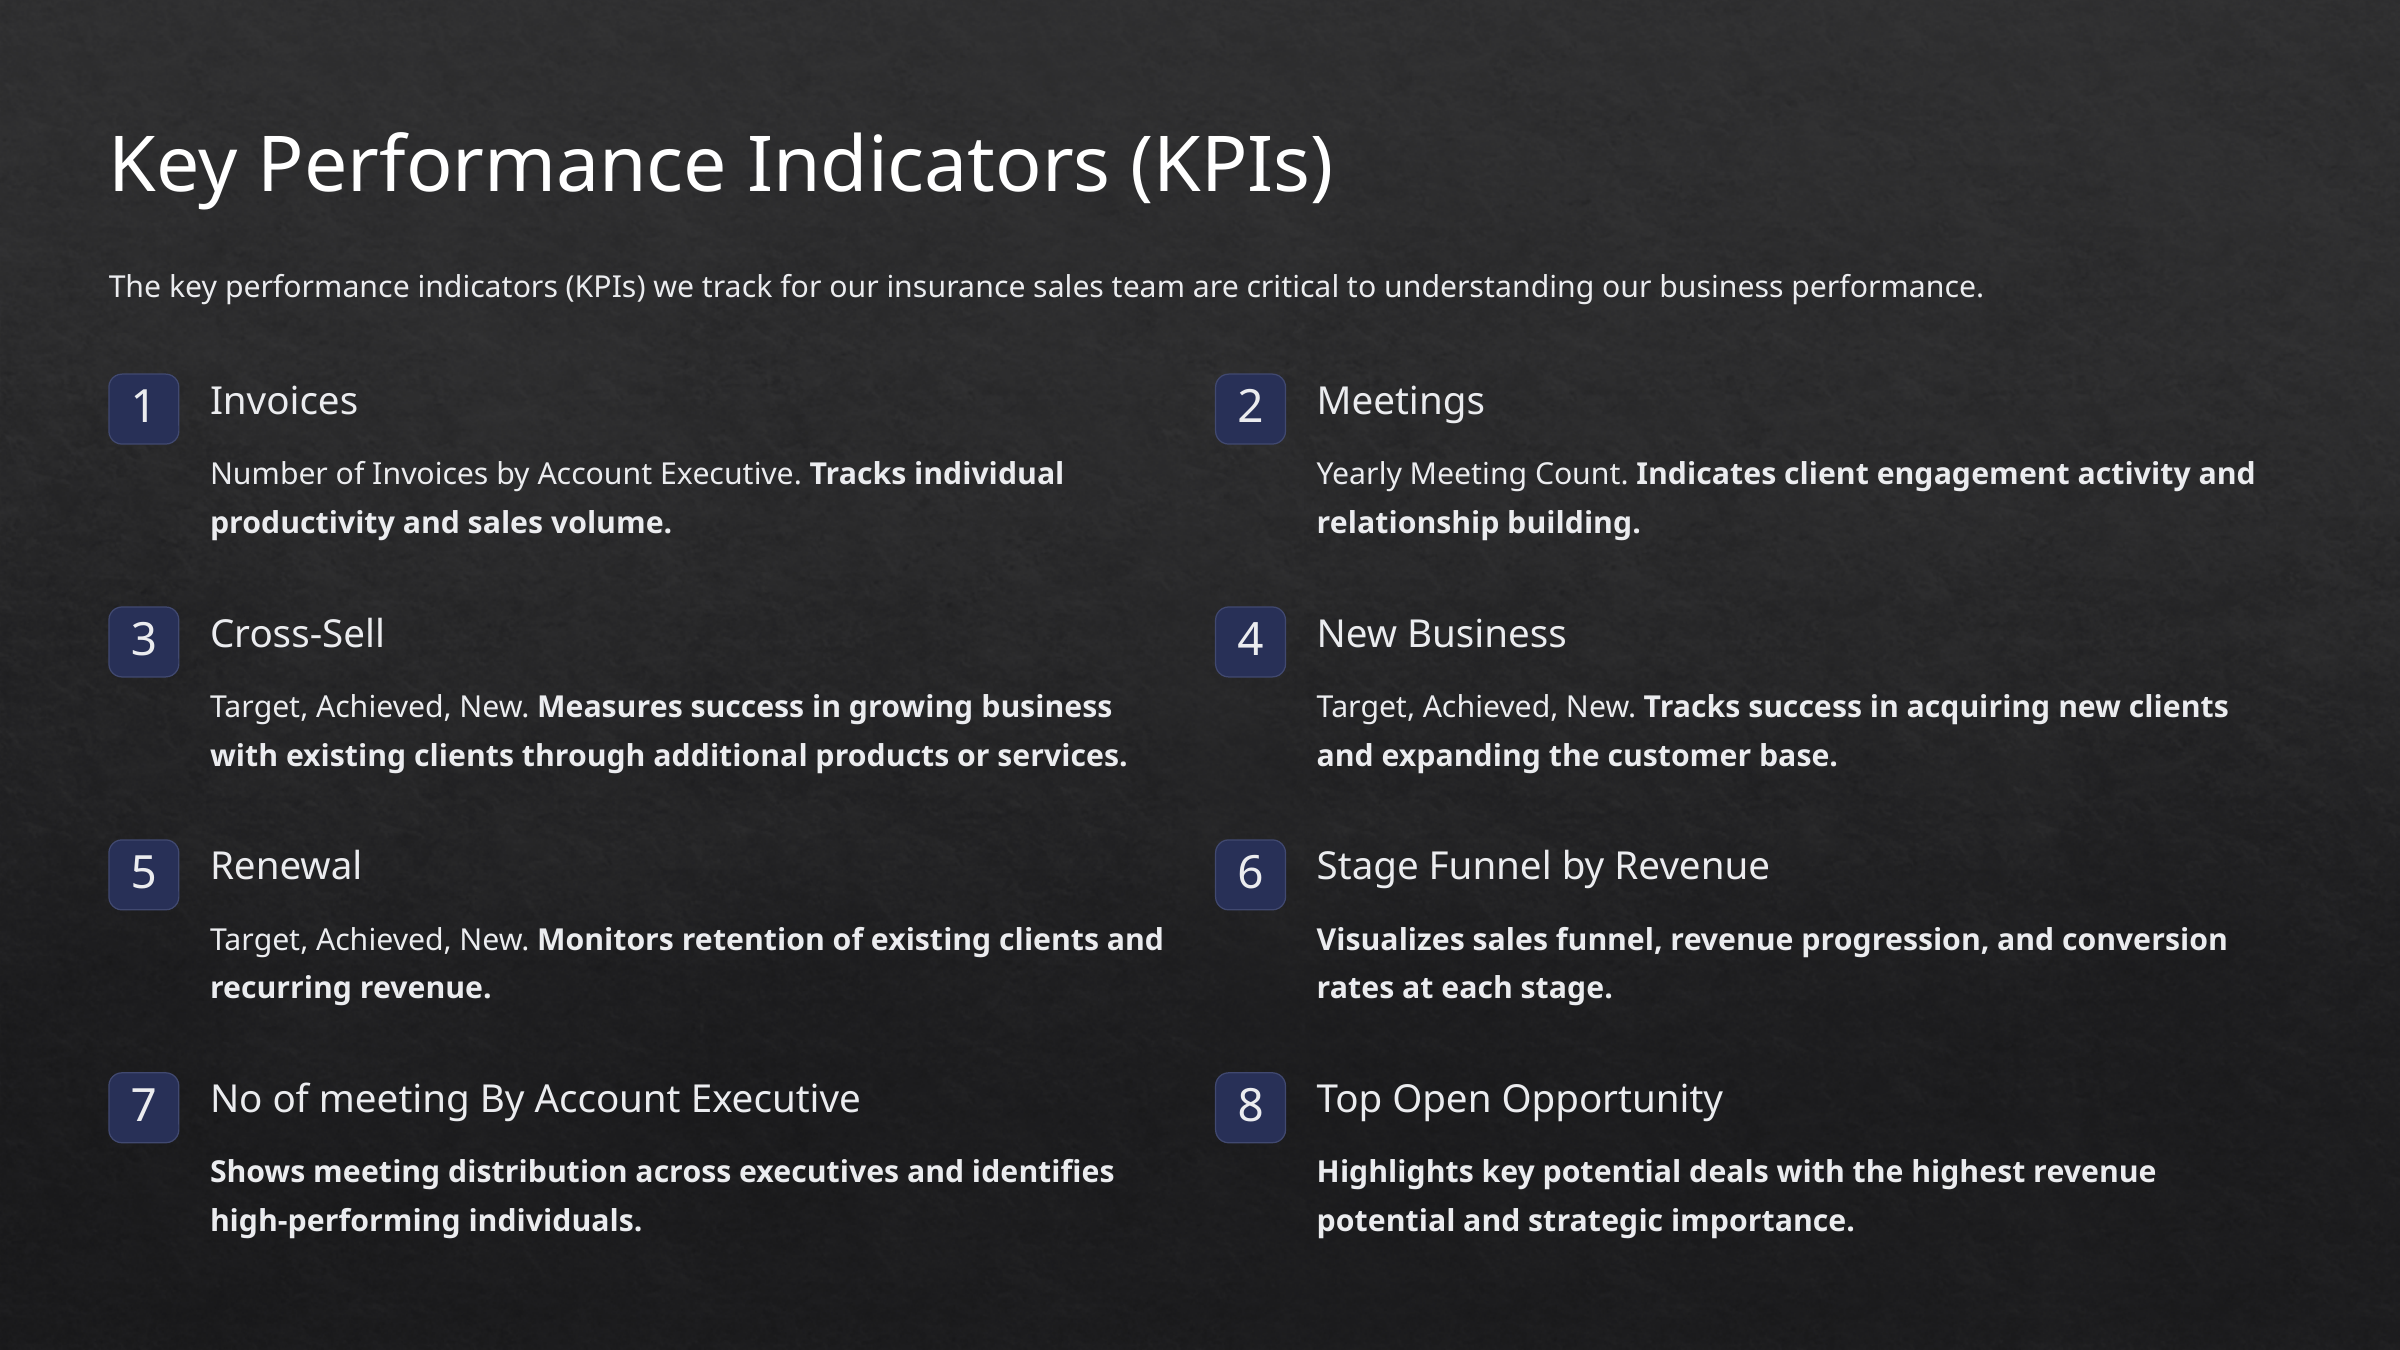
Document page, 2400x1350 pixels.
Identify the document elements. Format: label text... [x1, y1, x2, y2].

text_box Target, Achieved, New. Monitors retention of existing clients and recurring revenue. [210, 907, 1185, 1007]
text_box Meetings [1316, 374, 1706, 423]
text_box Target, Achieved, New. Tracks success in acquiring new clients and expanding the customer base. [1316, 674, 2292, 774]
text_box Visualizes sales funnel, revenue progression, and conversion rates at each stage. [1316, 907, 2292, 1007]
text_box Renewal [209, 839, 599, 889]
text_box The key performance indicators (KPIs) we track for our insurance sales team are critical to understanding our business performance. [108, 254, 2291, 305]
text_box Stage Funnel by Revenue [1316, 839, 1810, 889]
text_box Top Open Opportunity [1316, 1072, 1757, 1122]
text_box 7 [130, 1084, 158, 1131]
text_box [1215, 606, 1286, 677]
text_box [108, 839, 179, 910]
text_box [1215, 374, 1286, 445]
text_box Target, Achieved, New. Measures success in growing business with existing clients through additional products or services. [210, 674, 1185, 774]
text_box [108, 606, 179, 677]
text_box Number of Invoices by Account Executive. Tracks individual productivity and sales volume. [210, 441, 1185, 541]
text_box [1215, 1072, 1286, 1143]
text_box 6 [1235, 851, 1266, 899]
text_box Key Performance Indicators (KPIs) [108, 110, 1430, 208]
text_box [108, 374, 179, 445]
text_box 5 [129, 851, 159, 899]
text_box [108, 1072, 179, 1143]
text_box 4 [1236, 618, 1265, 666]
text_box No of meeting By Account Executive [210, 1072, 920, 1122]
text_box [1215, 839, 1286, 910]
text_box New Business [1316, 606, 1706, 656]
text_box Yearly Meeting Count. Indicates client engagement activity and relationship building. [1316, 441, 2292, 541]
text_box Highlights key potential deals with the highest revenue potential and strategic importance. [1316, 1140, 2292, 1240]
text_box Shows meeting distribution across executives and identifies high-performing individuals. [210, 1140, 1185, 1240]
text_box 8 [1235, 1084, 1266, 1131]
text_box 2 [1236, 385, 1265, 433]
text_box Cross-Sell [209, 606, 599, 656]
text_box 3 [130, 618, 158, 666]
text_box Invoices [209, 374, 599, 423]
text_box 1 [134, 385, 153, 433]
